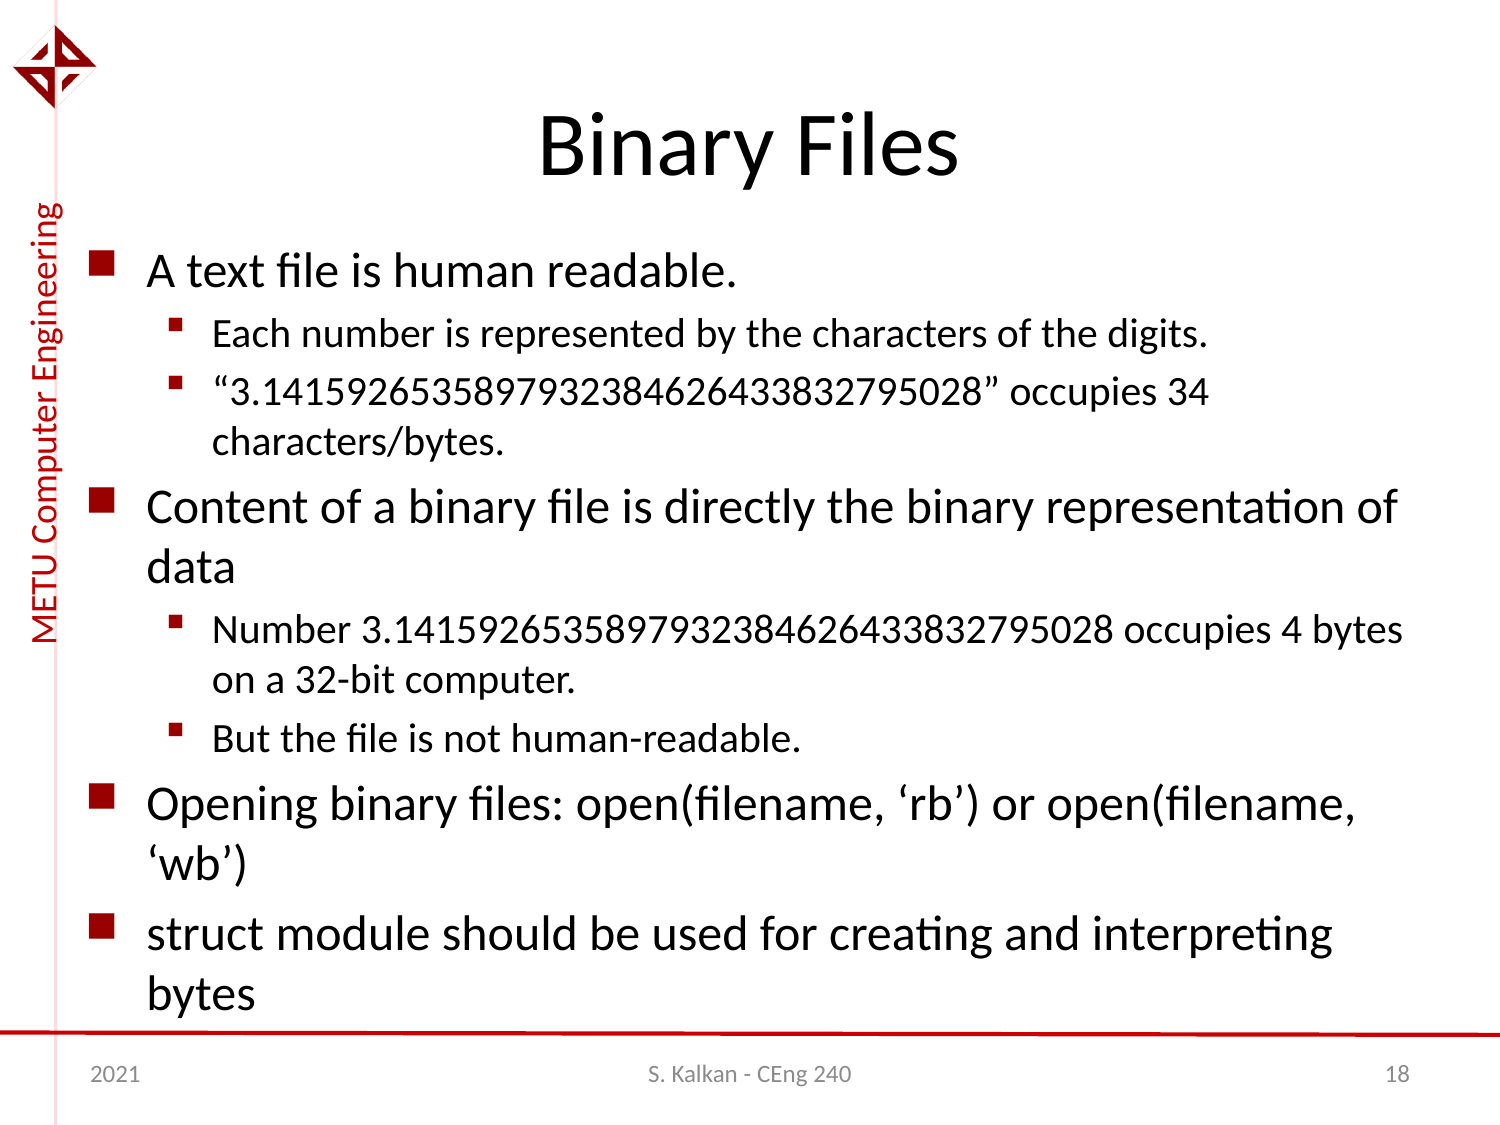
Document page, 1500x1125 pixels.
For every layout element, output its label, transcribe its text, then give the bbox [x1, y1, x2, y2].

slide_number 2021 [75, 1042, 425, 1103]
slide_number 18 [1074, 1042, 1425, 1103]
title Binary Files [75, 45, 1425, 229]
picture [58, 24, 97, 109]
picture [12, 24, 54, 109]
footer S. Kalkan - CEng 240 [512, 1042, 988, 1103]
list A text file is human readable. Each number is represented by the characters of the digits. “3.1415926535897932384626433832795028” occupies 34 characters/bytes. Content of a binary file is directly the binary representation of data Number 3.1415926535897932384626433832795028 occupies 4 bytes on a 32-bit computer. But the file is not human-readable. Opening binary files: open(filename, ‘rb’) or open(filename, ‘wb’) struct module should be used for creating and interpreting bytes [75, 229, 1425, 973]
